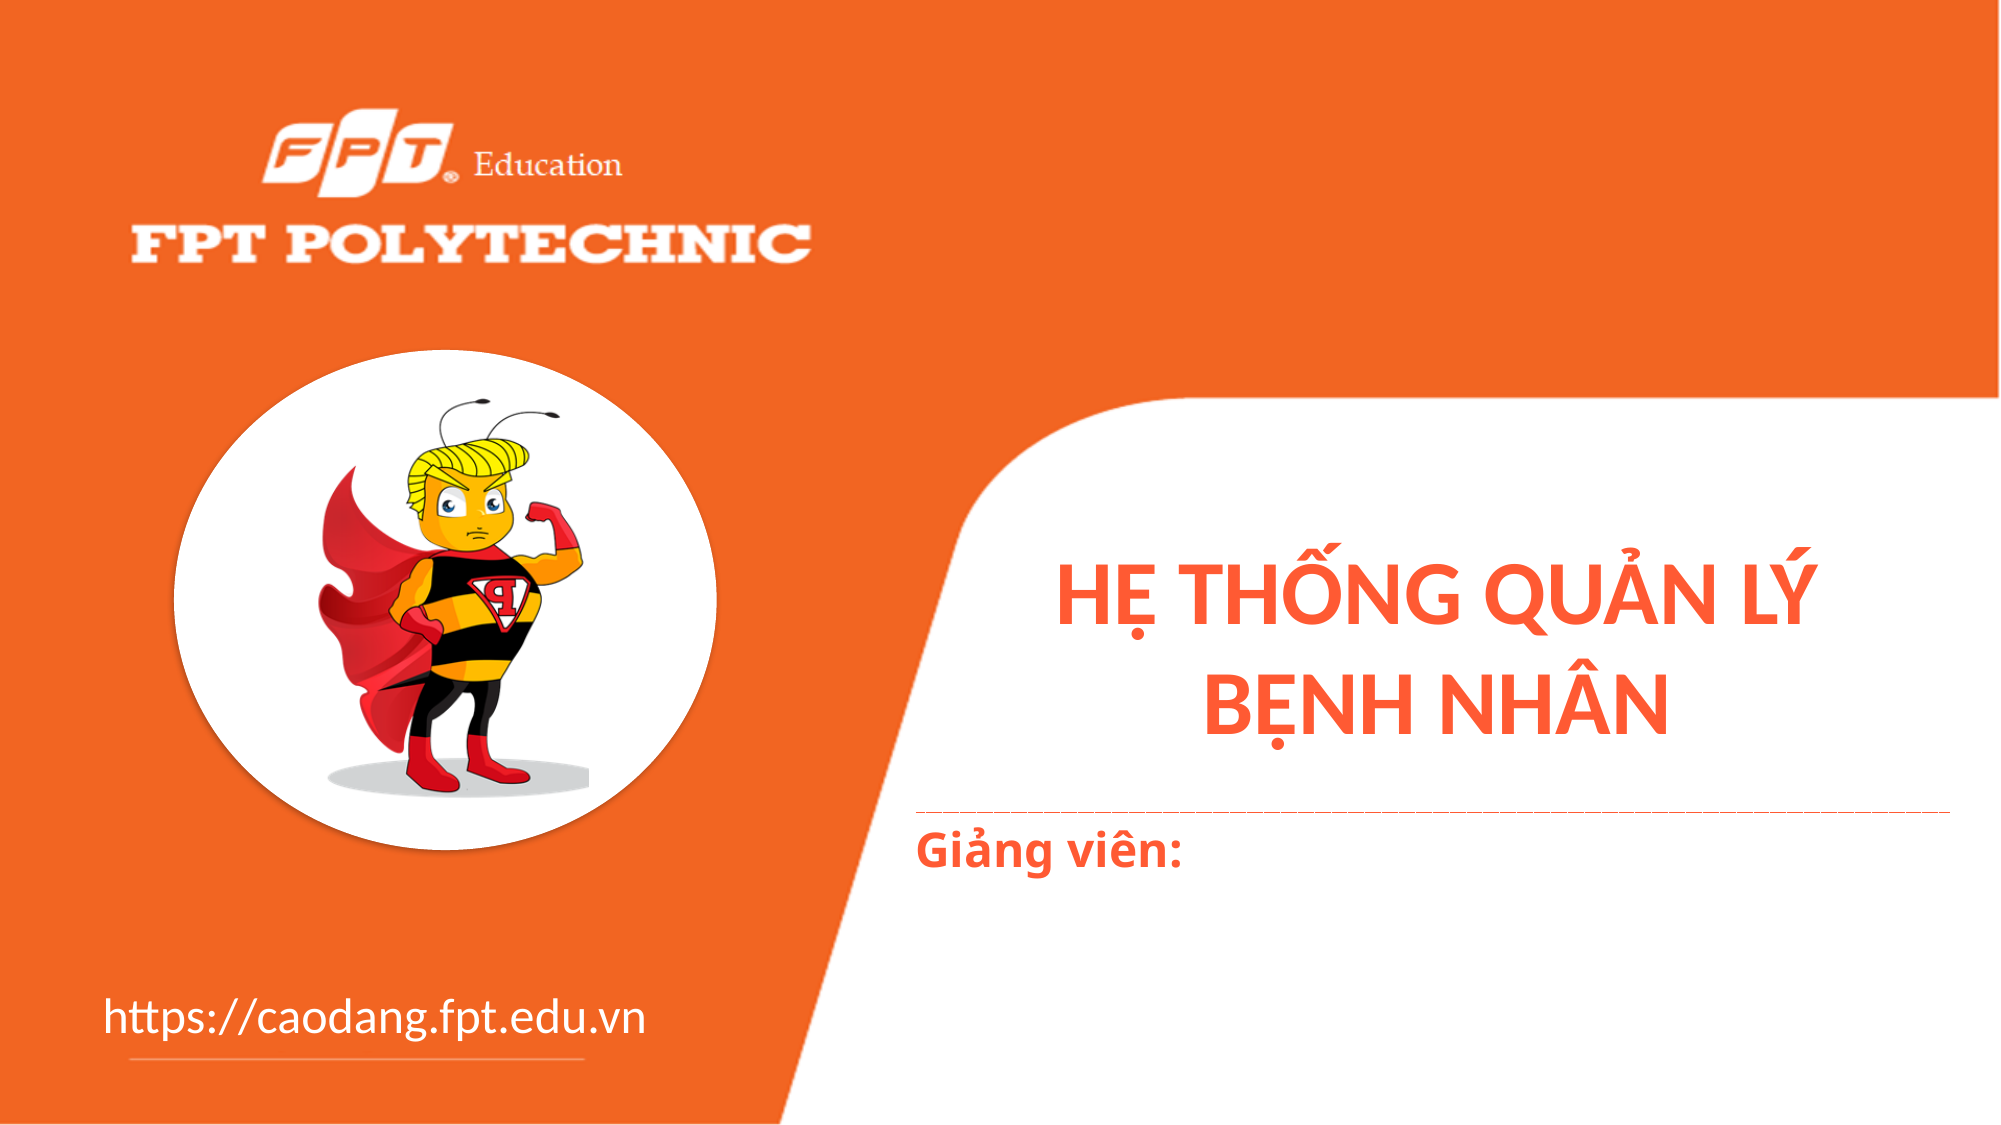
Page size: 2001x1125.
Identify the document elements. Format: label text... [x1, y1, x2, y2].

subtitle Giảng viên: [900, 812, 2000, 975]
picture [0, 0, 2001, 1125]
text_box HỆ THỐNG QUẢN LÝ BỆNH NHÂN [975, 525, 1900, 885]
